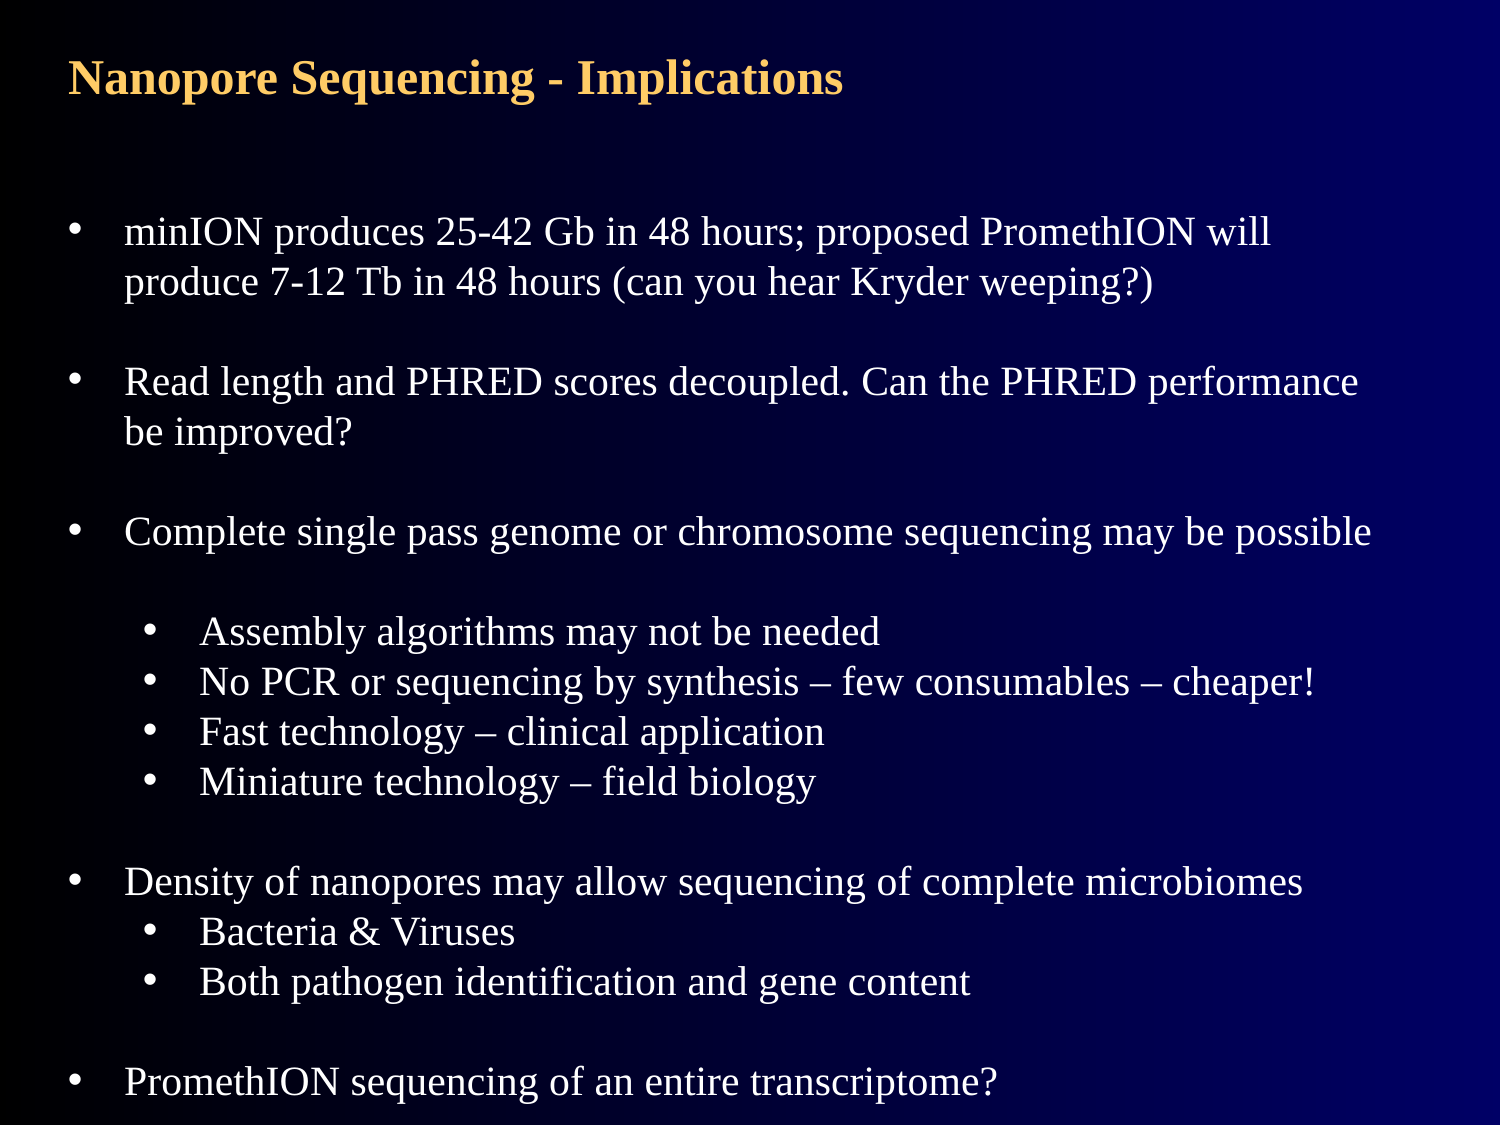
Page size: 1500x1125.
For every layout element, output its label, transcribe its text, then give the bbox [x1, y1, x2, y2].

title Nanopore Sequencing - Implications [52, 0, 1459, 201]
text_box minION produces 25-42 Gb in 48 hours; proposed PromethION will produce 7-12 Tb in 48 hours (can you hear Kryder weeping?) Read length and PHRED scores decoupled. Can the PHRED performance be improved? Complete single pass genome or chromosome sequencing may be possible Assembly algorithms may not be needed No PCR or sequencing by synthesis – few consumables – cheaper! Fast technology – clinical application Miniature technology – field biology Density of nanopores may allow sequencing of complete microbiomes Bacteria & Viruses Both pathogen identification and gene content PromethION sequencing of an entire transcriptome? [53, 196, 1424, 1125]
